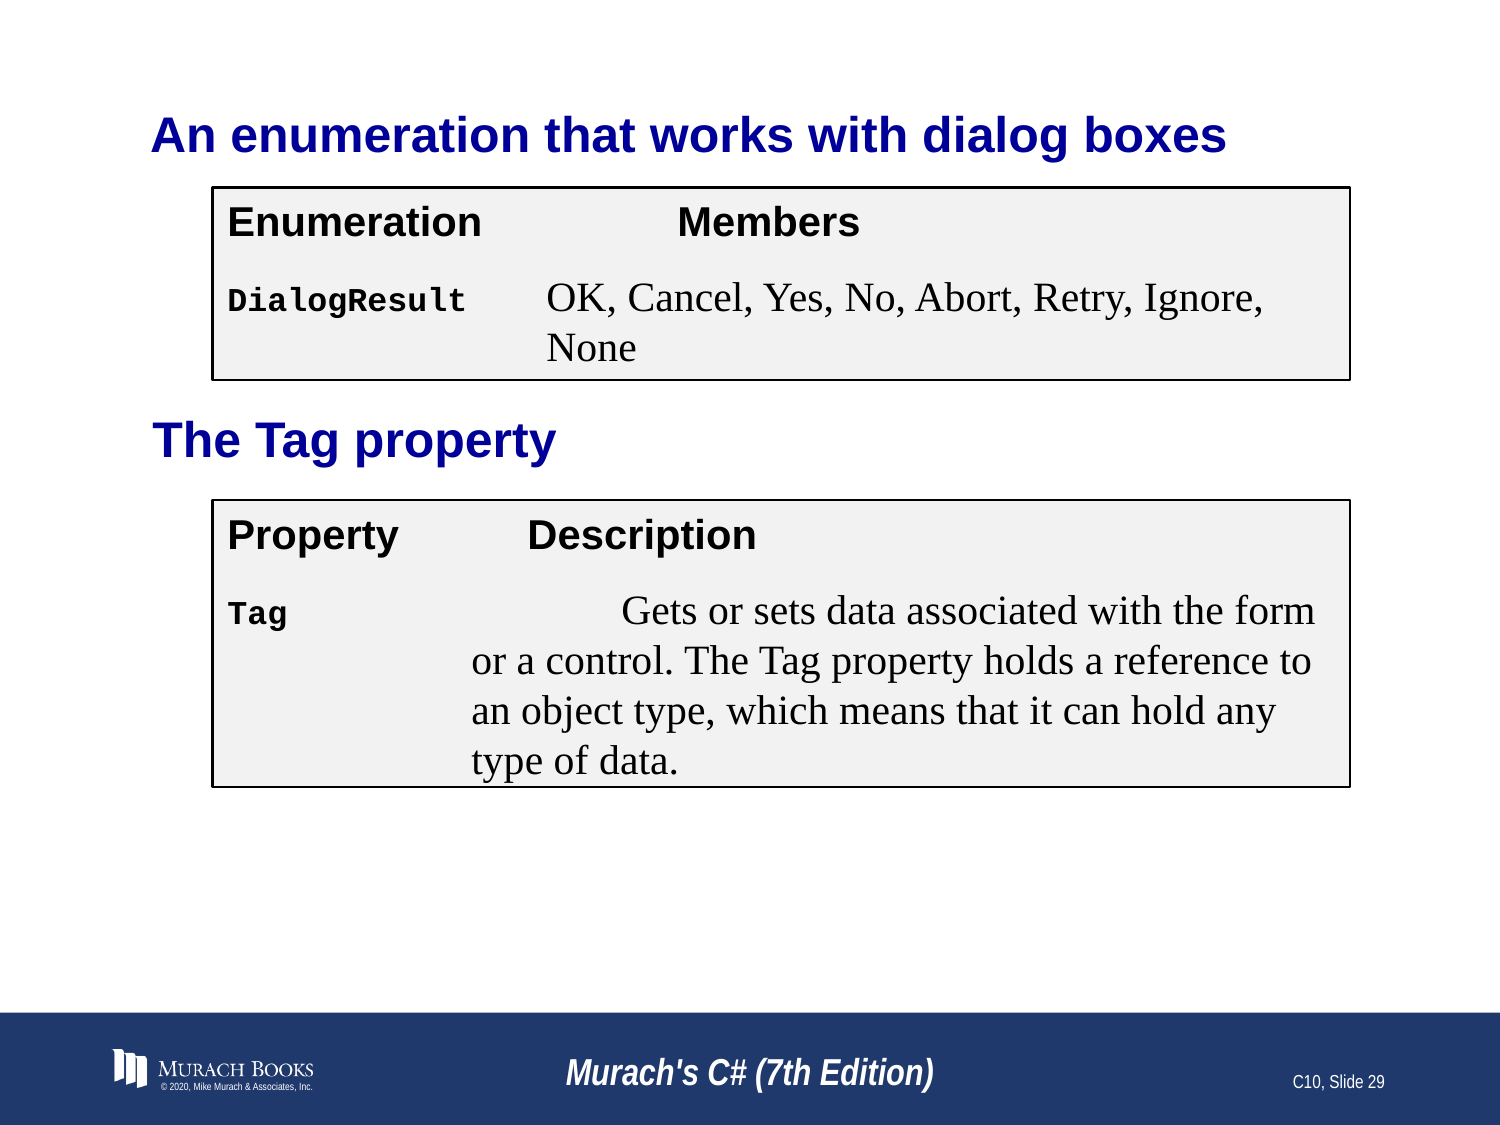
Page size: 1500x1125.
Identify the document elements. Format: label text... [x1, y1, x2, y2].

slide_number C10, Slide 29 [1087, 1025, 1400, 1100]
list The Tag property [137, 399, 1350, 490]
list Enumeration Members DialogResult OK, Cancel, Yes, No, Abort, Retry, Ignore, None [210, 185, 1353, 383]
slide_number Murach's C# (7th Edition) [463, 1025, 1050, 1100]
list Property Description Tag Gets or sets data associated with the form or a control. The Tag property holds a reference to an object type, which means that it can hold any type of data. [210, 497, 1353, 790]
title An enumeration that works with dialog boxes [150, 102, 1350, 164]
footer © 2020, Mike Murach & Associates, Inc. [12, 1025, 463, 1100]
